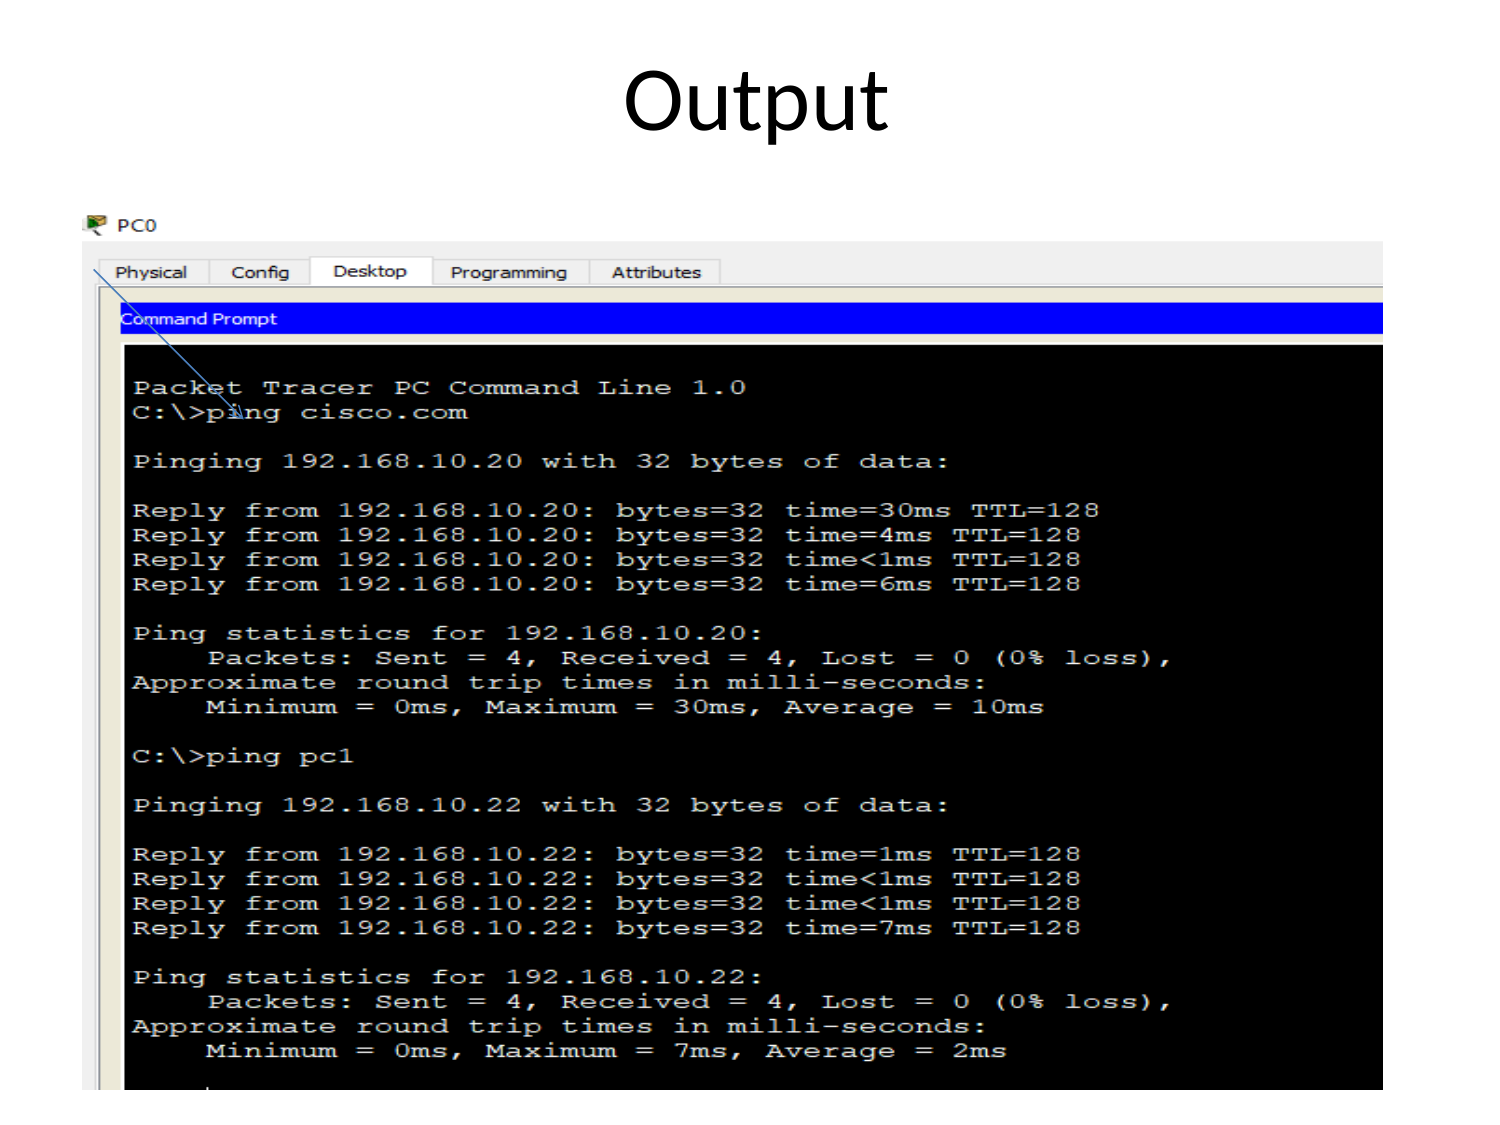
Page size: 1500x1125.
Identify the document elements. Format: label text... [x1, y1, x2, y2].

title Output [82, 0, 1432, 188]
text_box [93, 269, 244, 420]
picture [81, 210, 1384, 1091]
